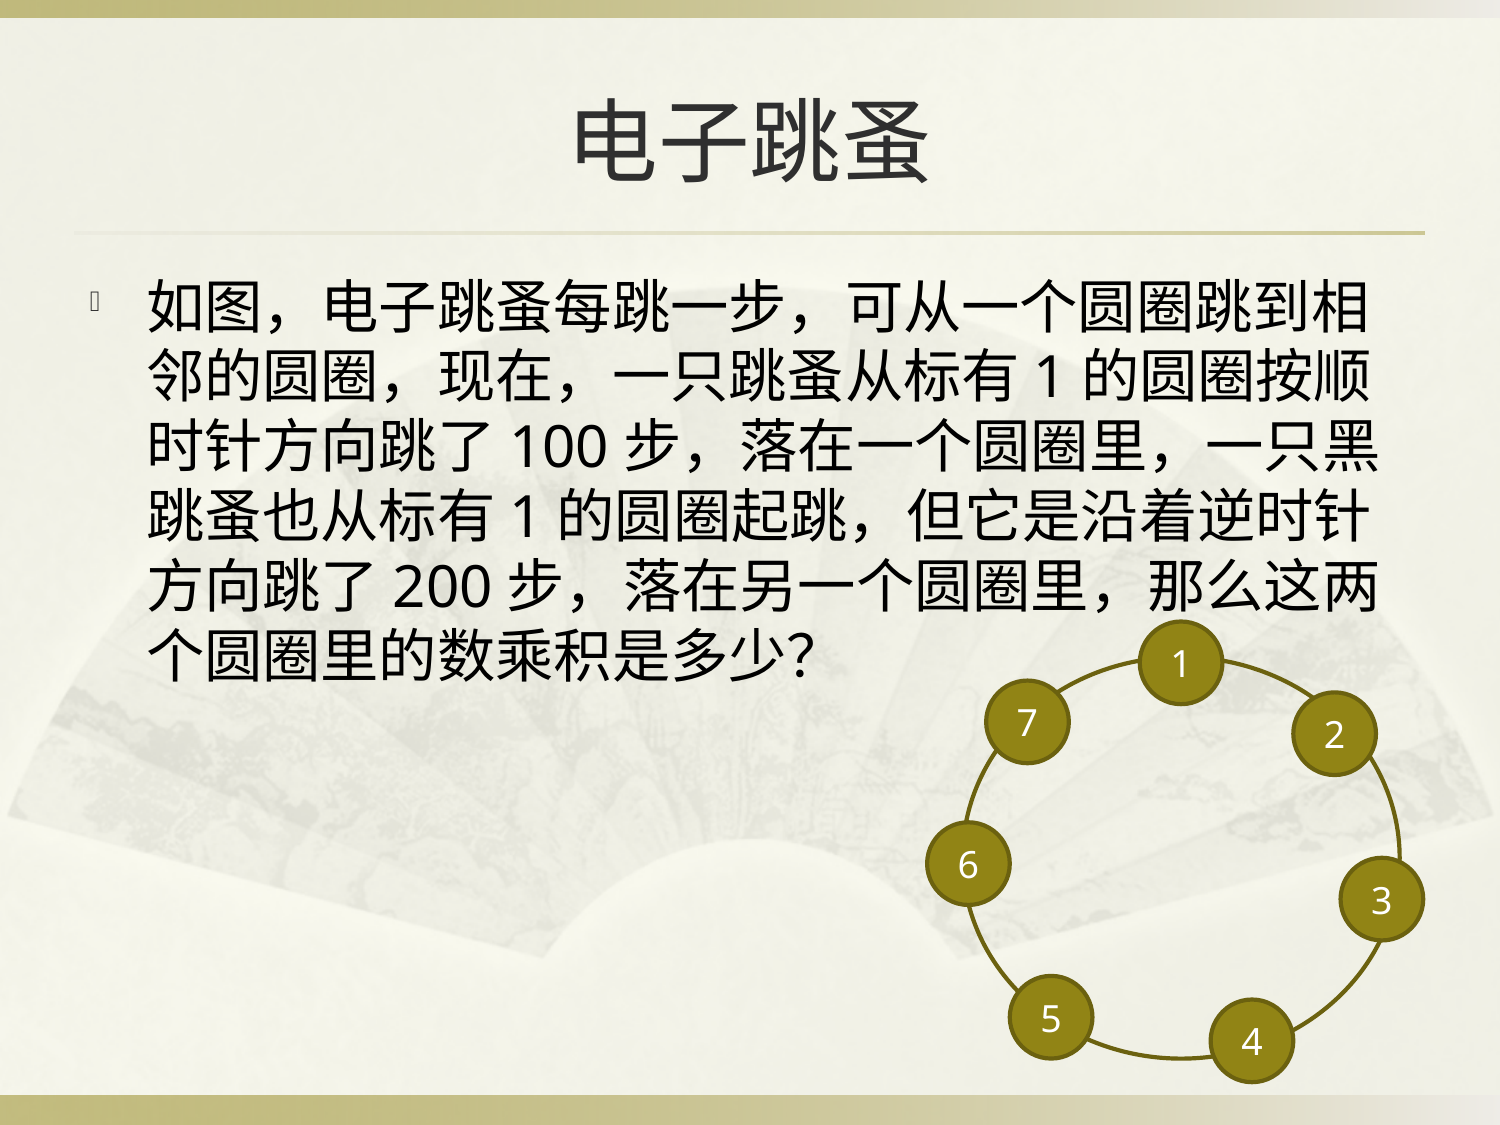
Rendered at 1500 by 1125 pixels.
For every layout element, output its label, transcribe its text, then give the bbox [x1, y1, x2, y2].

title 电子跳蚤 [75, 45, 1425, 233]
text_box [964, 658, 1402, 1061]
text_box 7 [984, 678, 1071, 766]
list 如图，电子跳蚤每跳一步，可从一个圆圈跳到相邻的圆圈，现在，一只跳蚤从标有1的圆圈按顺时针方向跳了100步，落在一个圆圈里，一只黑跳蚤也从标有1的圆圈起跳，但它是沿着逆时针方向跳了200步，落在另一个圆圈里，那么这两个圆圈里的数乘积是多少？ [75, 262, 1412, 752]
text_box 2 [1291, 690, 1379, 778]
text_box 4 [1208, 997, 1296, 1085]
text_box 6 [925, 820, 1012, 908]
text_box 5 [1007, 973, 1095, 1061]
text_box 3 [1338, 855, 1426, 943]
text_box 1 [1137, 619, 1225, 707]
